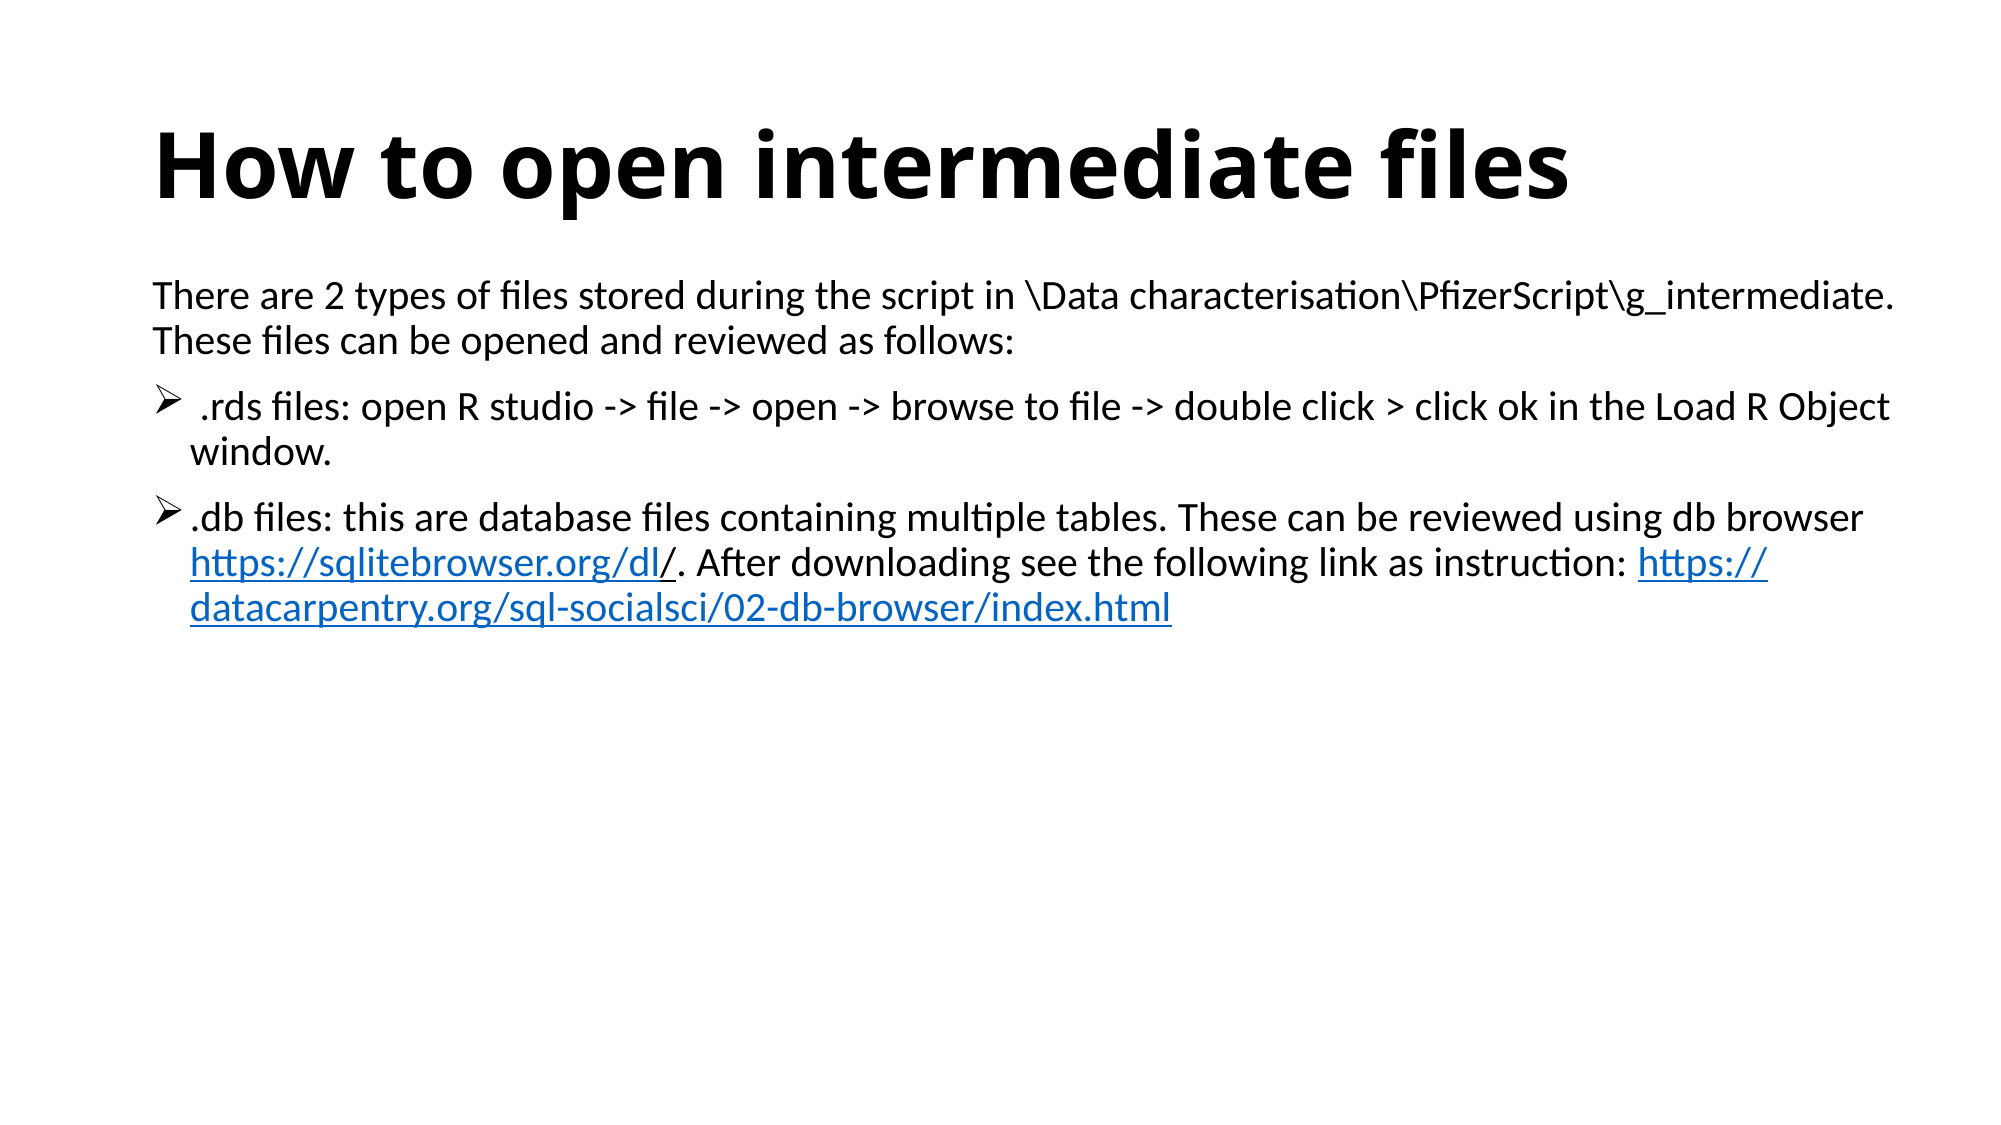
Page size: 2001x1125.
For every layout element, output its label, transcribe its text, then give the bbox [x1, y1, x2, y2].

list There are 2 types of files stored during the script in \Data characterisation\PfizerScript\g_intermediate. These files can be opened and reviewed as follows: .rds files: open R studio -> file -> open -> browse to file -> double click > click ok in the Load R Object window. .db files: this are database files containing multiple tables. These can be reviewed using db browser https://sqlitebrowser.org/dl/. After downloading see the following link as instruction: https://datacarpentry.org/sql-socialsci/02-db-browser/index.html [137, 266, 1950, 981]
title How to open intermediate files [137, 59, 1863, 266]
